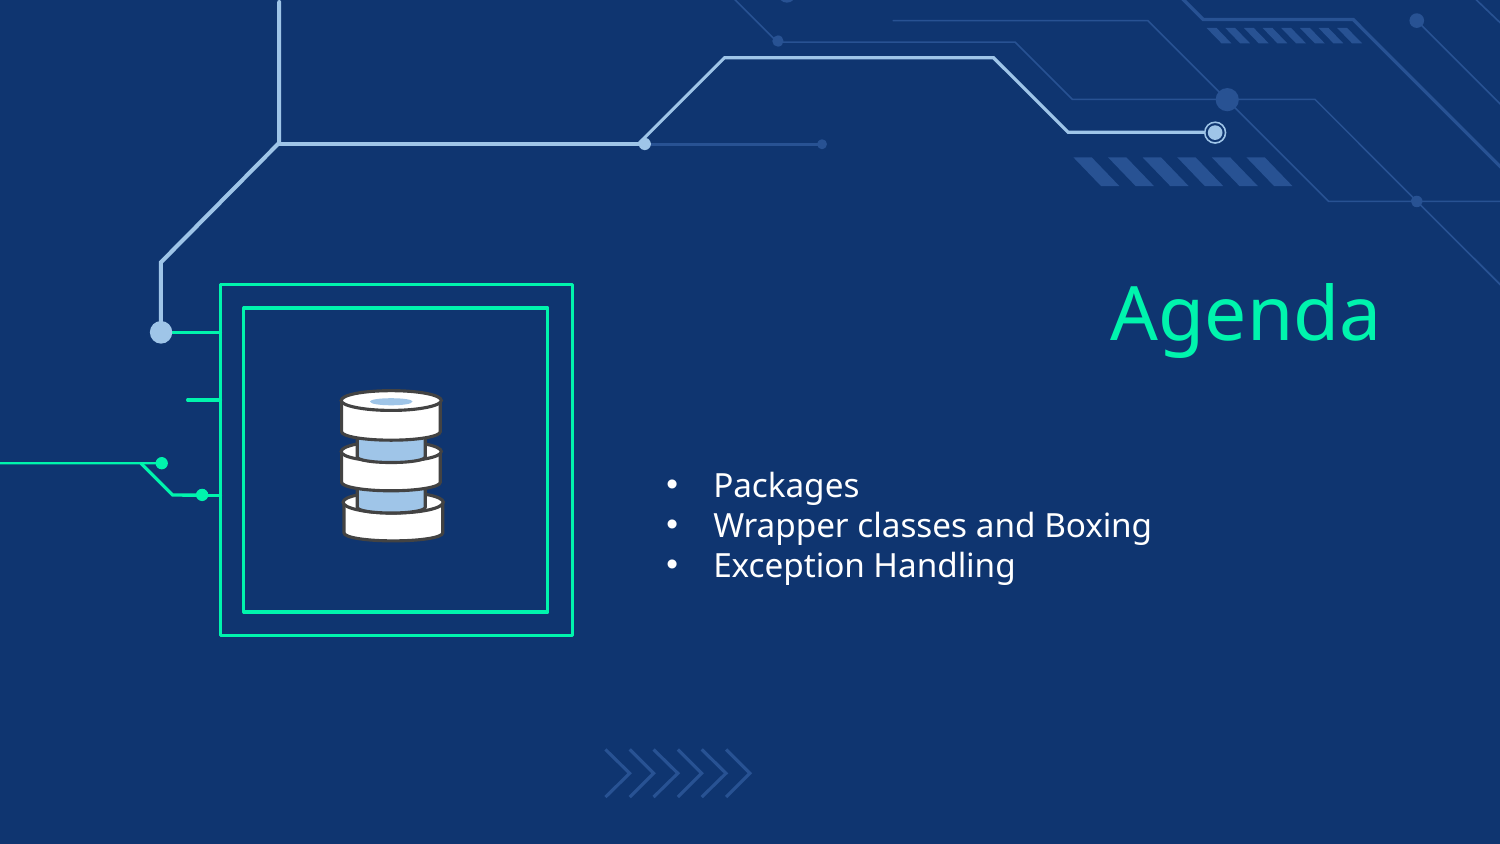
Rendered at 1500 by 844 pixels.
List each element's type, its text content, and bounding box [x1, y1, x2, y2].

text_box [340, 390, 444, 542]
subtitle Packages Wrapper classes and Boxing Exception Handling [666, 421, 1382, 667]
title Agenda [806, 262, 1382, 359]
